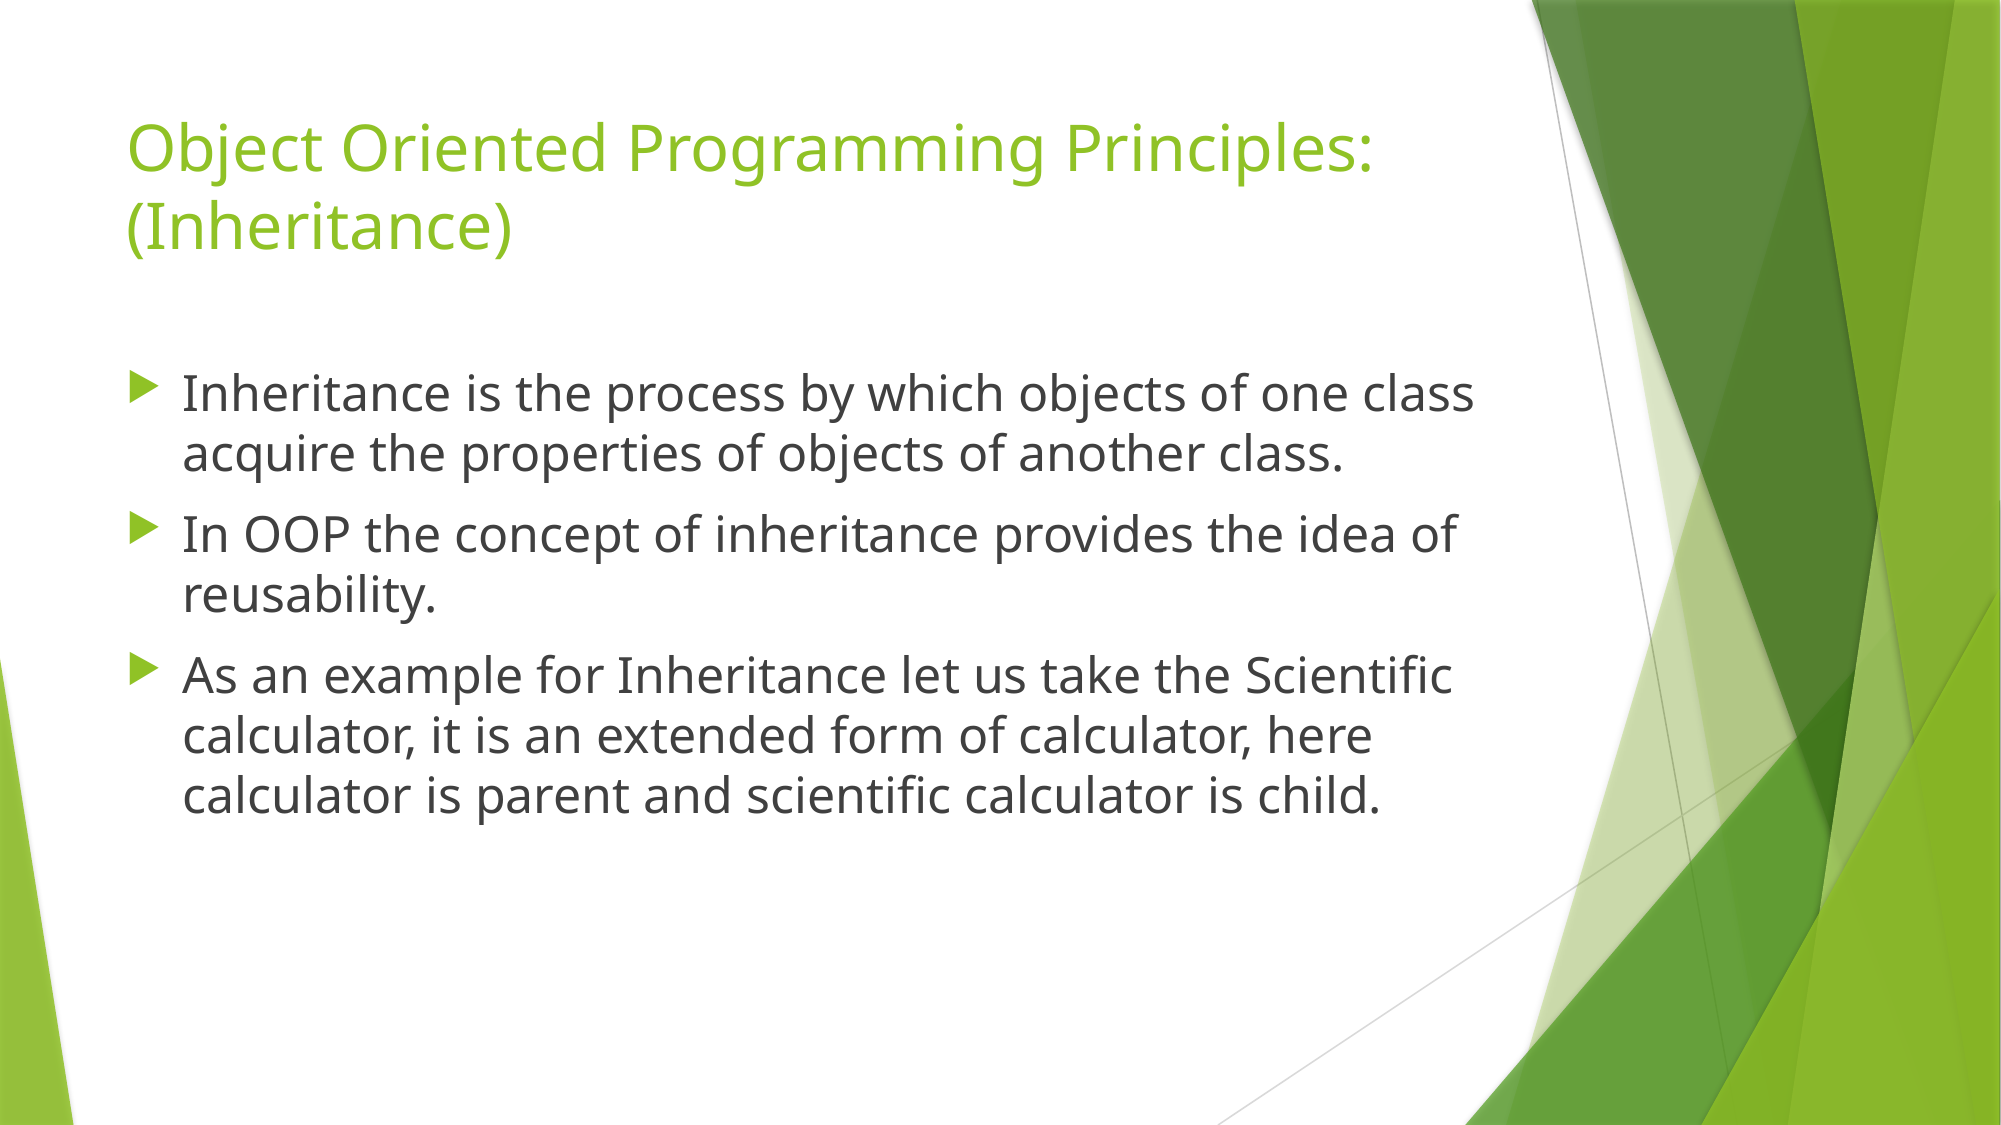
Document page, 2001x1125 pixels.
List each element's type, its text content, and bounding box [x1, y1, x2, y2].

list Inheritance is the process by which objects of one class acquire the properties of objects of another class. In OOP the concept of inheritance provides the idea of reusability. As an example for Inheritance let us take the Scientific calculator, it is an extended form of calculator, here calculator is parent and scientific calculator is child. [111, 354, 1522, 992]
title Object Oriented Programming Principles: (Inheritance) [111, 99, 1522, 317]
